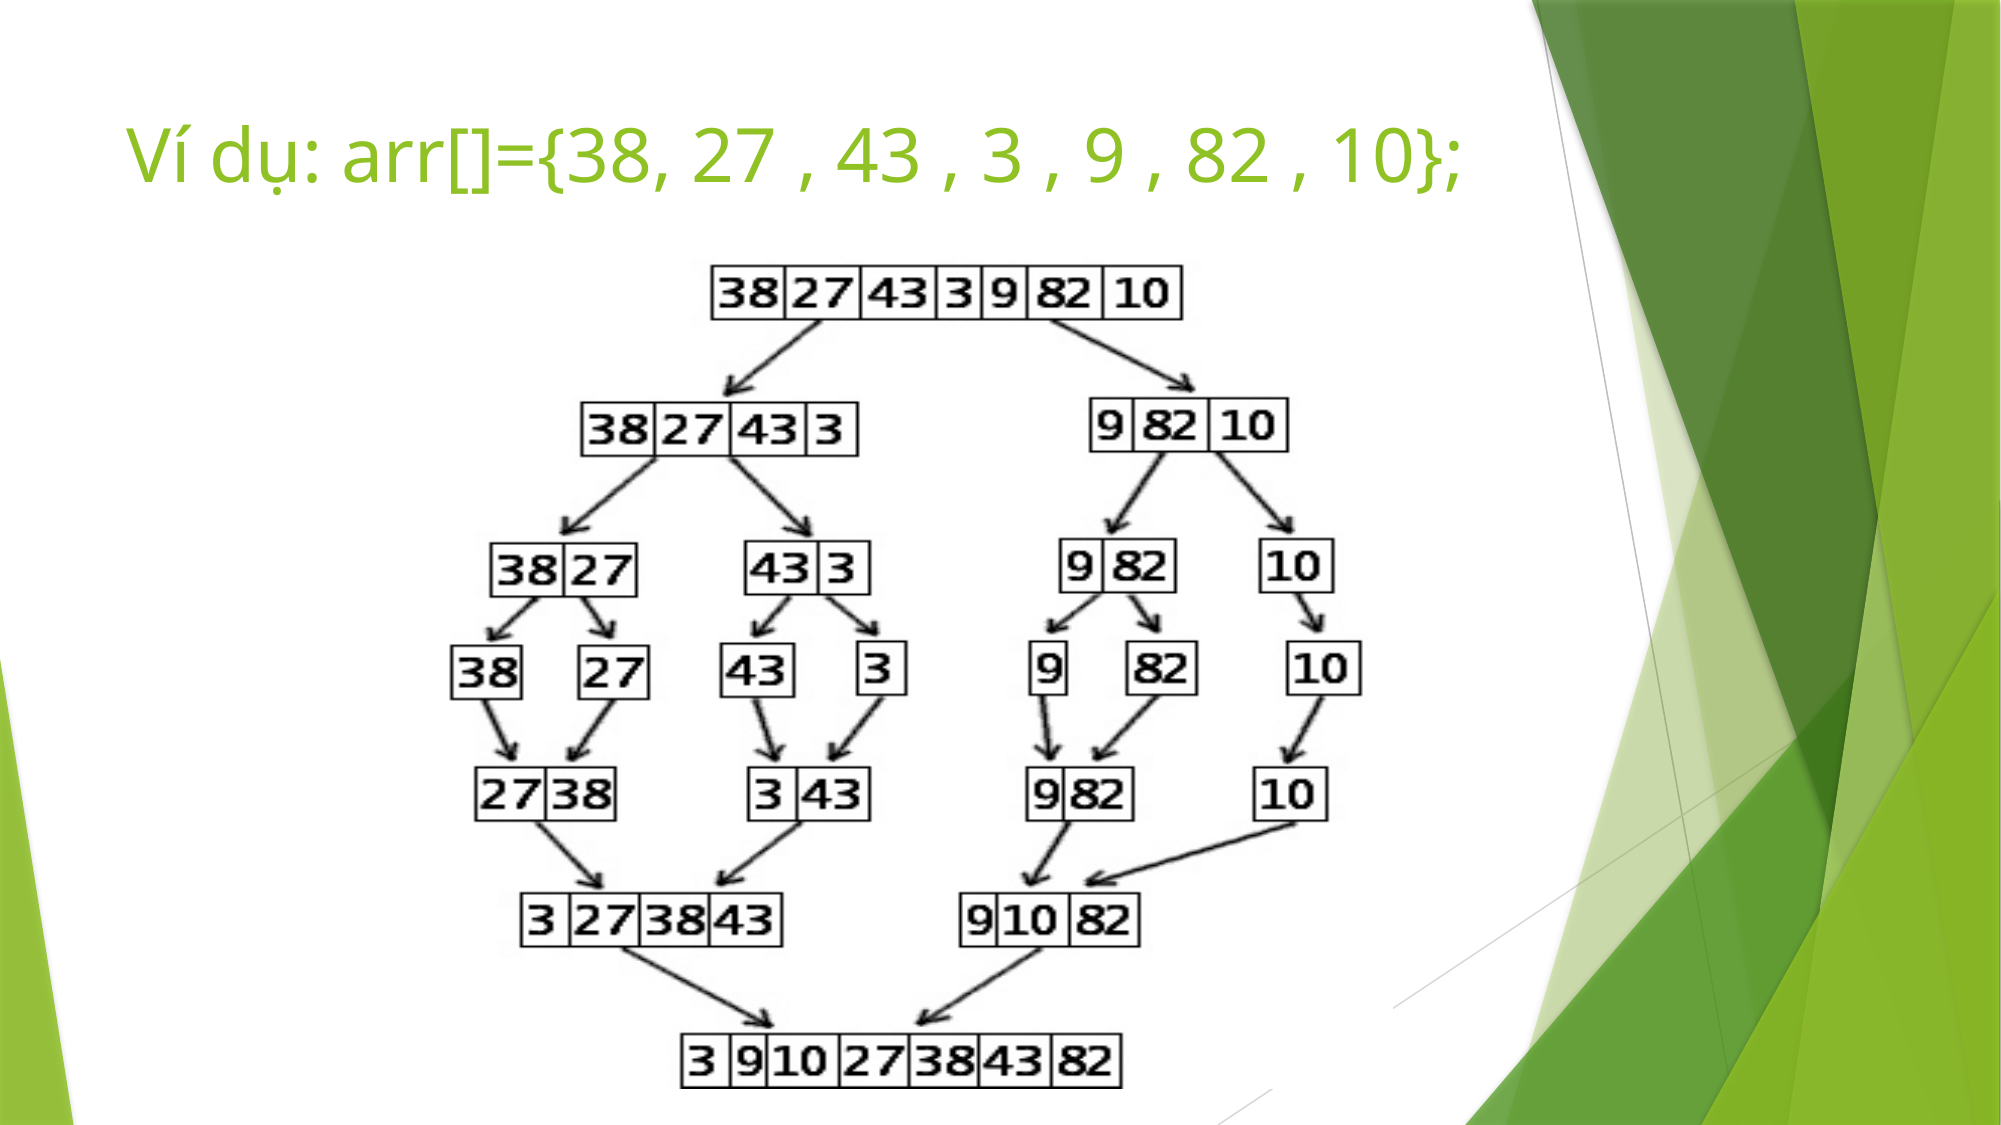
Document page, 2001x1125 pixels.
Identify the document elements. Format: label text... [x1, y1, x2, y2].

title Ví dụ: arr[]={38, 27 , 43 , 3 , 9 , 82 , 10}; [111, 99, 1522, 317]
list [426, 242, 1394, 1090]
